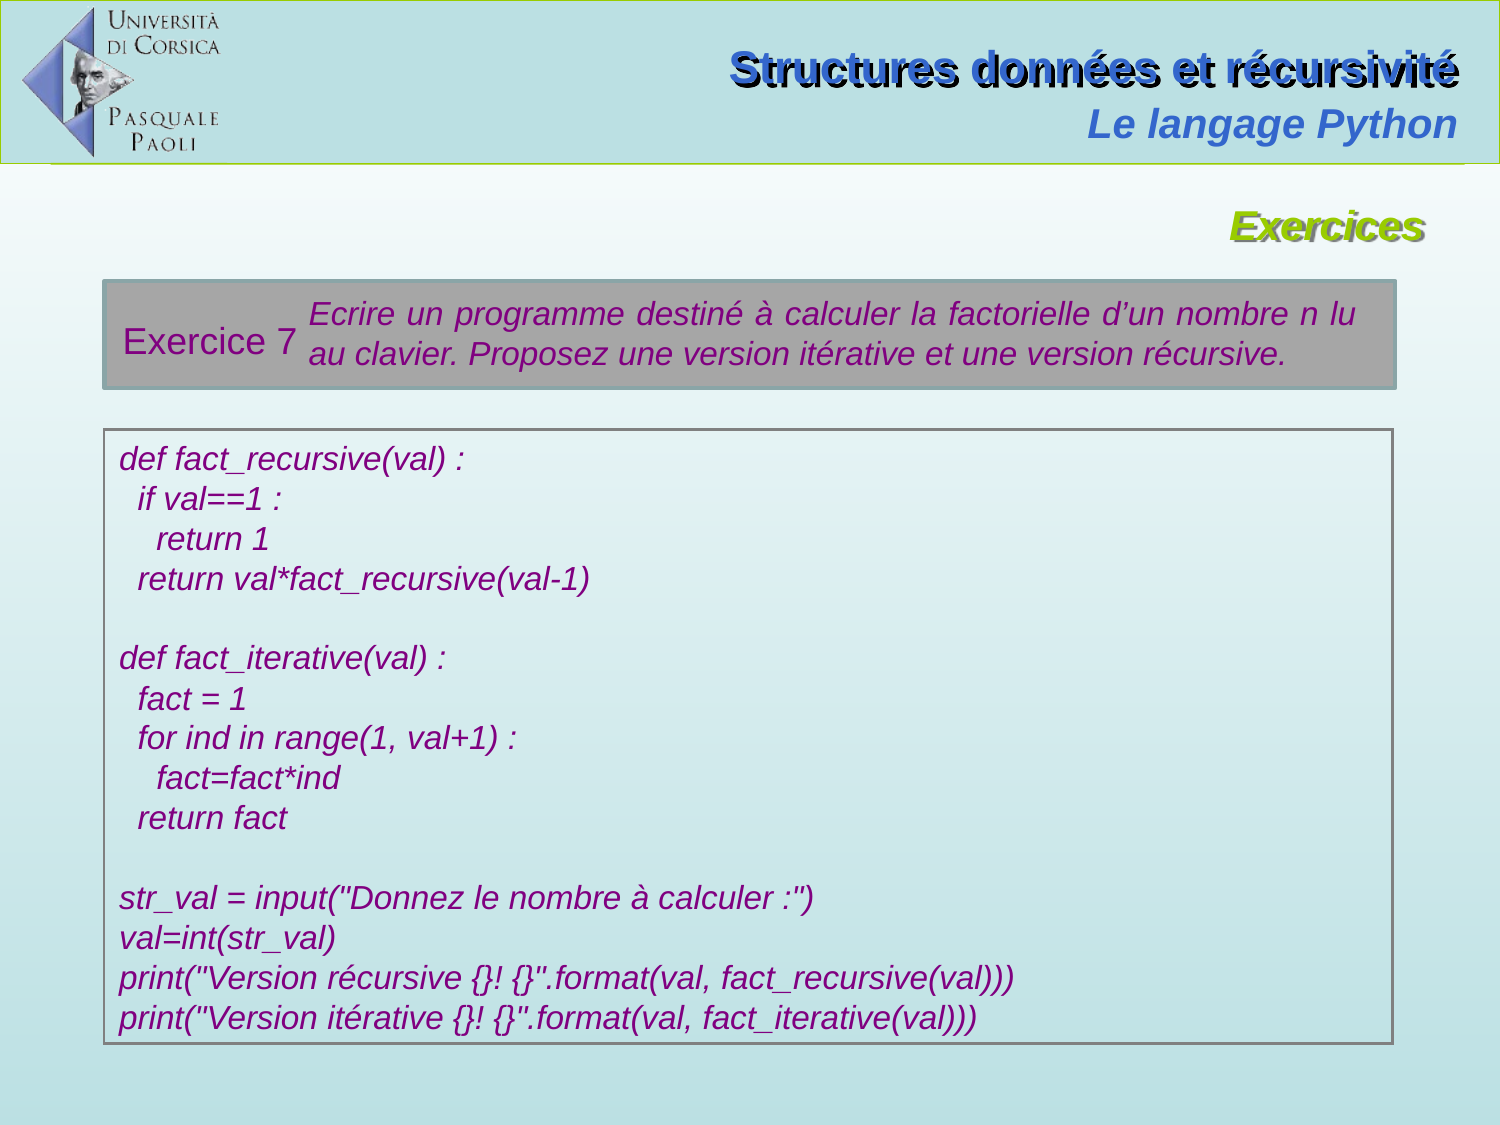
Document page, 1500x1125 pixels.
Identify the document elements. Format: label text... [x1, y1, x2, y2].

text_box Le langage Python [1072, 89, 1473, 155]
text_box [104, 280, 1396, 389]
text_box [0, 0, 1500, 164]
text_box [50, 163, 1465, 258]
text_box Structures données et récursivité [713, 29, 1472, 100]
picture [21, 5, 221, 159]
text_box def fact_recursive(val) : if val==1 : return 1 return val*fact_recursive(val-1) def fact_iterative(val) : fact = 1 for ind in range(1, val+1) : fact=fact*ind return fact str_val = input("Donnez le nombre à calculer :") val=int(str_val) print("Version récursive {}! {}".format(val, fact_recursive(val))) print("Version itérative {}! {}".format(val, fact_iterative(val))) [104, 429, 1393, 1044]
